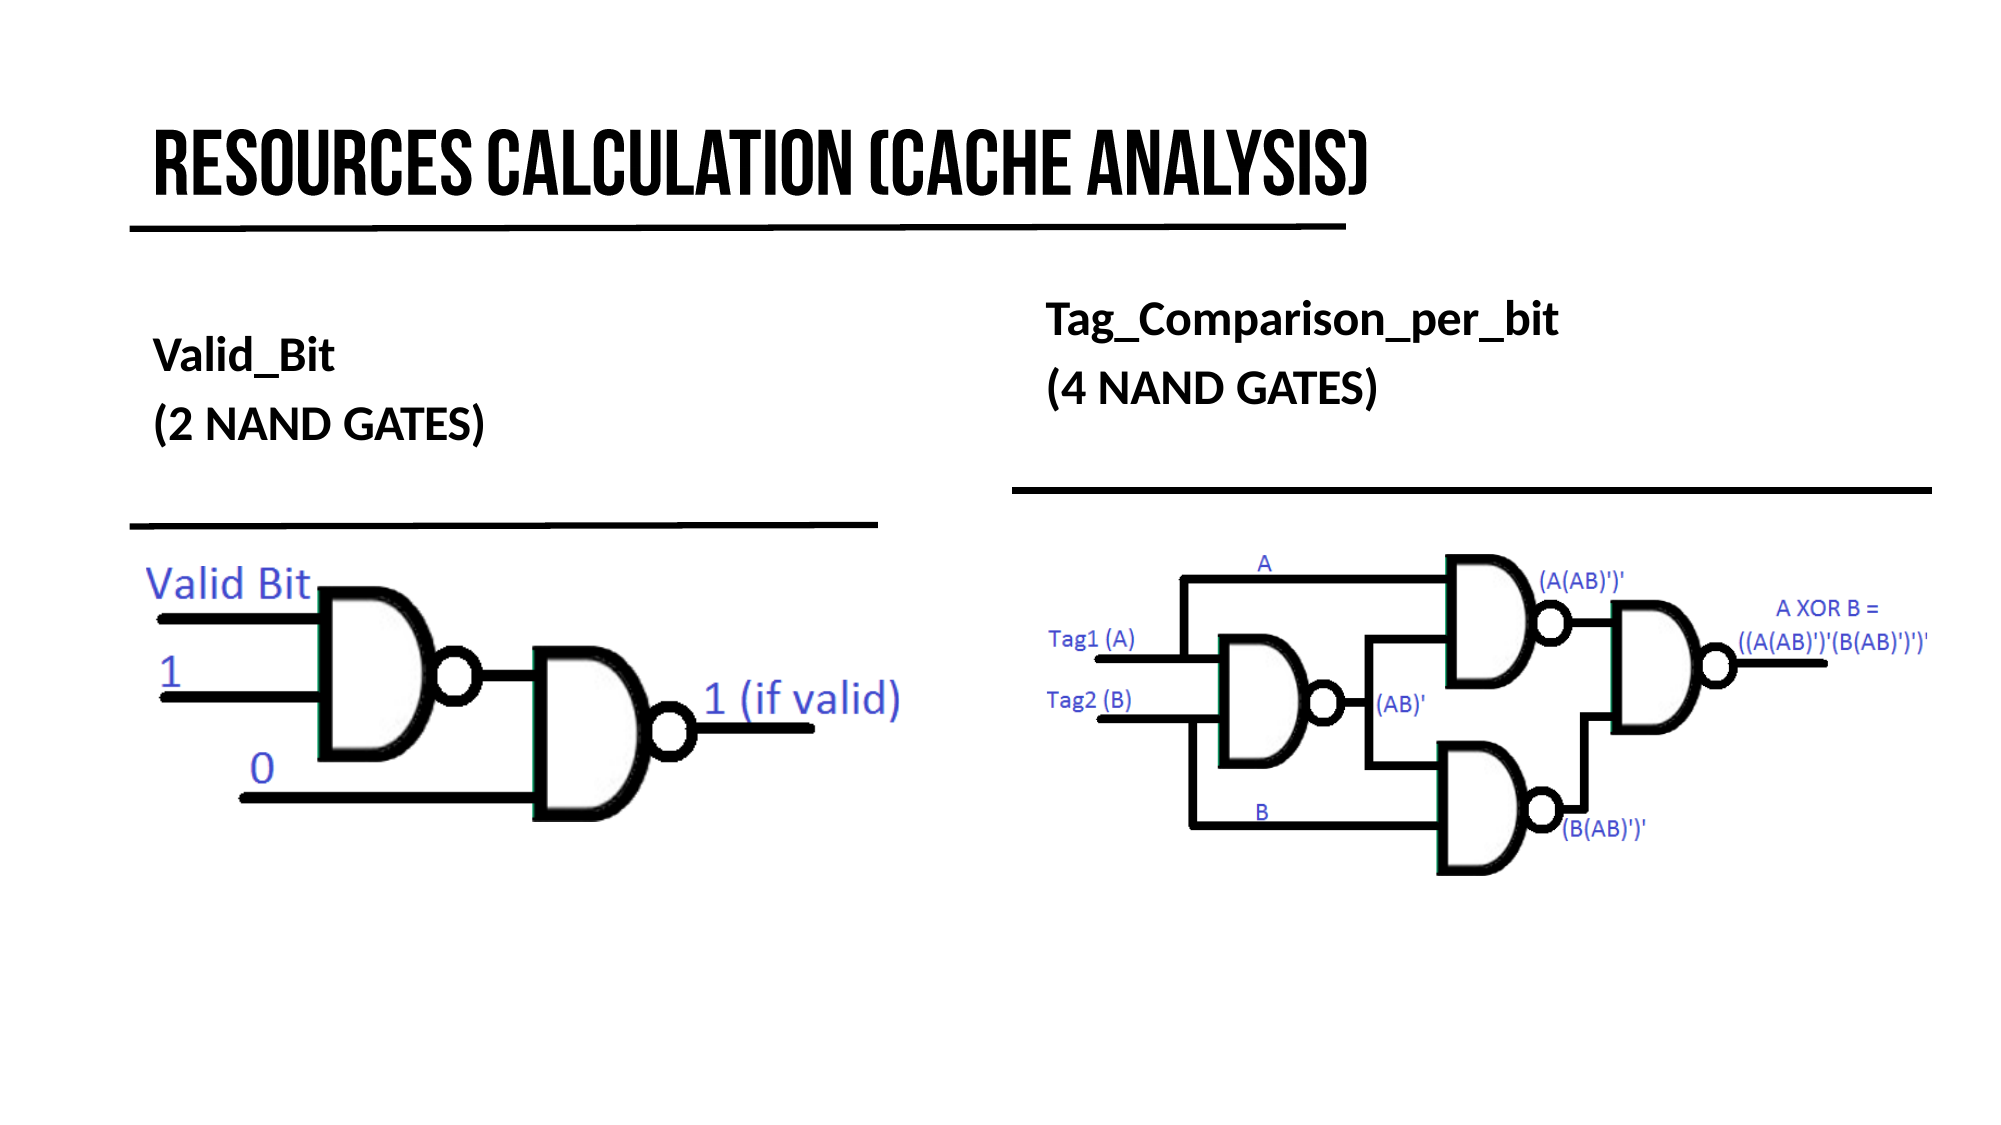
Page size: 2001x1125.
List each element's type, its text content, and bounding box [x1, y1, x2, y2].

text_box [126, 111, 1402, 233]
text_box [1046, 554, 1928, 876]
text_box [145, 566, 900, 822]
text_box Tag_Comparison_per_bit (4 NAND GATES) [1043, 275, 1568, 415]
text_box Valid_Bit (2 NAND GATES) [150, 310, 493, 451]
